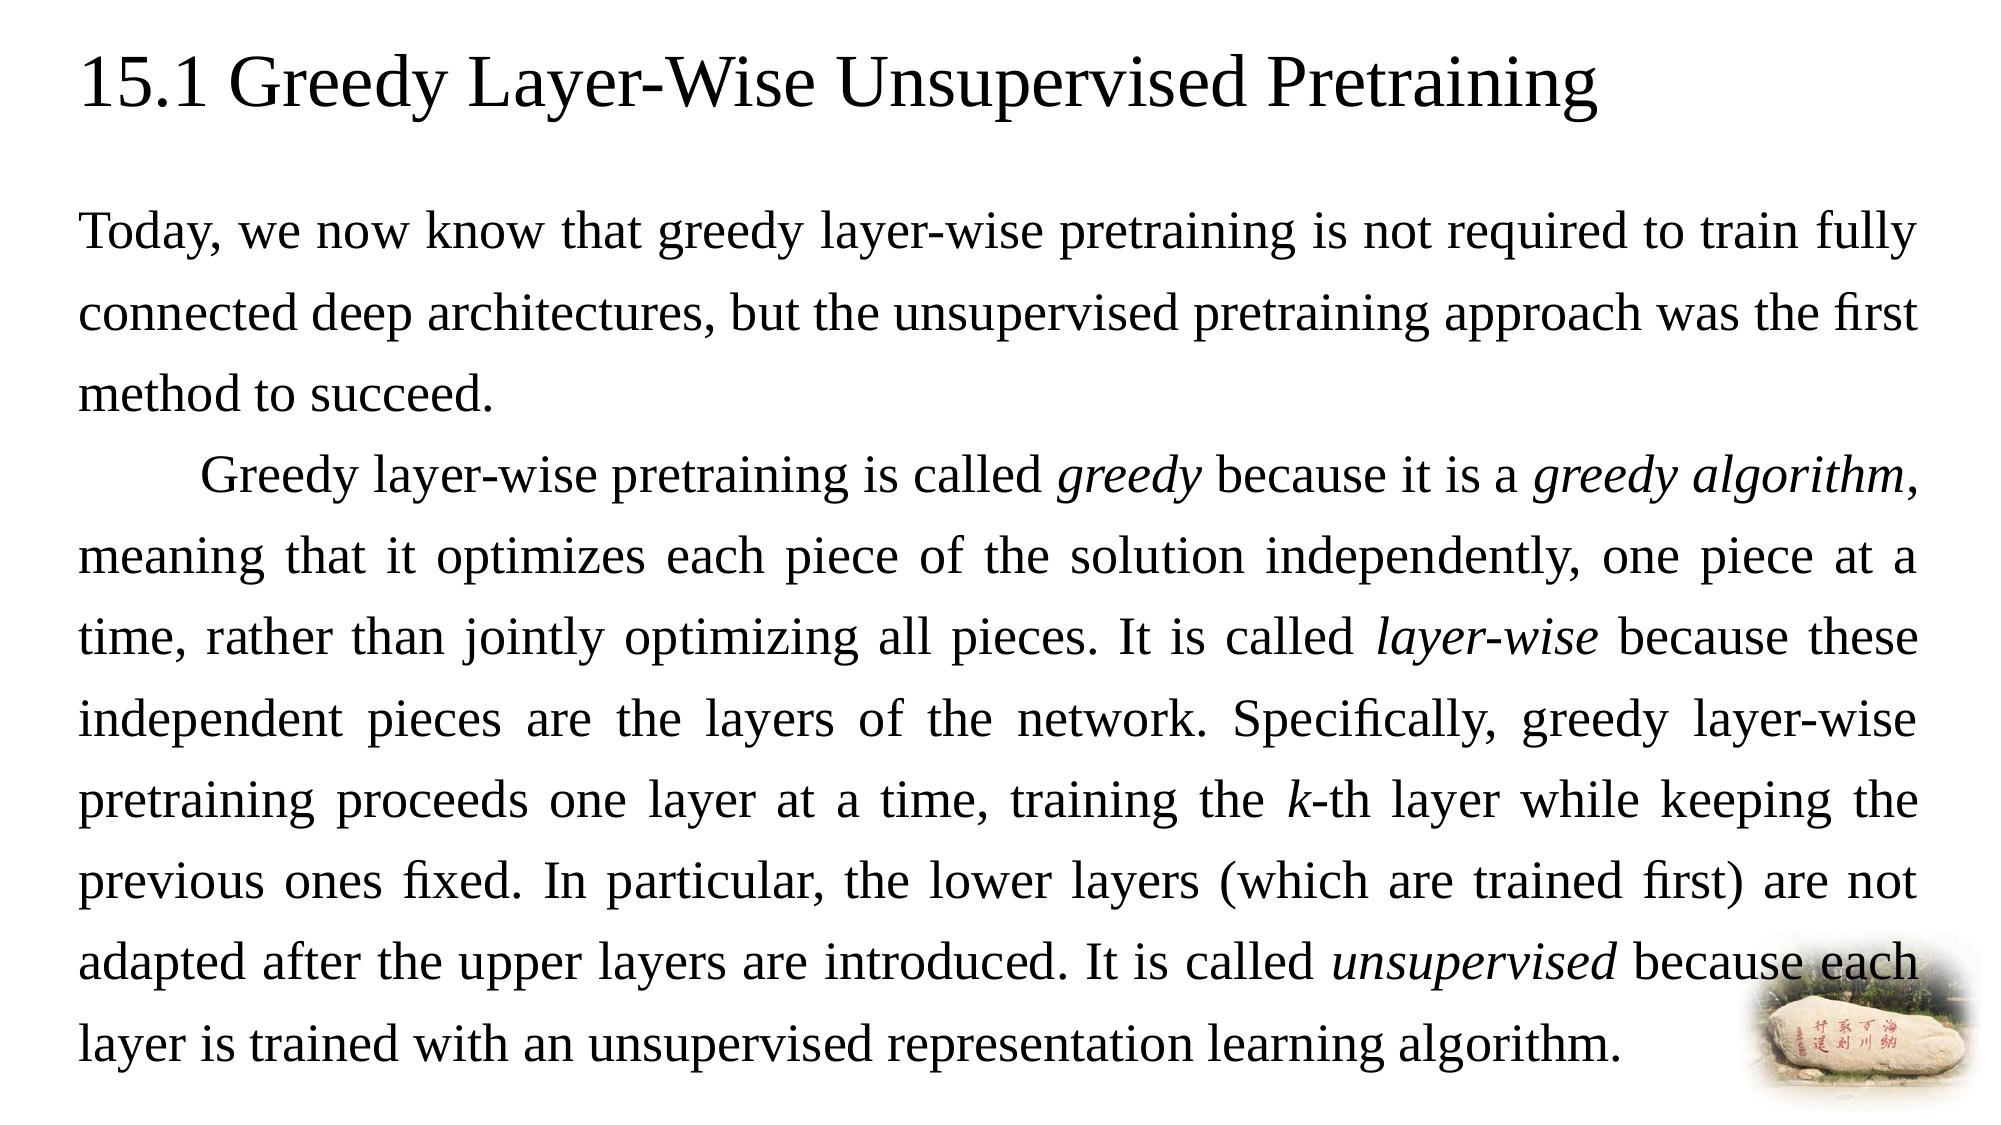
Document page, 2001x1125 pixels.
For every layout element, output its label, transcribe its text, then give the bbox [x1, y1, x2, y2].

title 15.1 Greedy Layer-Wise Unsupervised Pretraining [63, 21, 1936, 142]
picture [1740, 927, 1985, 1112]
list Today, we now know that greedy layer-wise pretraining is not required to train fully connected deep architectures, but the unsupervised pretraining approach was the ﬁrst method to succeed. Greedy layer-wise pretraining is called greedy because it is a greedy algorithm, meaning that it optimizes each piece of the solution independently, one piece at a time, rather than jointly optimizing all pieces. It is called layer-wise because these independent pieces are the layers of the network. Speciﬁcally, greedy layer-wise pretraining proceeds one layer at a time, training the k-th layer while keeping the previous ones ﬁxed. In particular, the lower layers (which are trained ﬁrst) are not adapted after the upper layers are introduced. It is called unsupervised because each layer is trained with an unsupervised representation learning algorithm. [63, 171, 1936, 1014]
